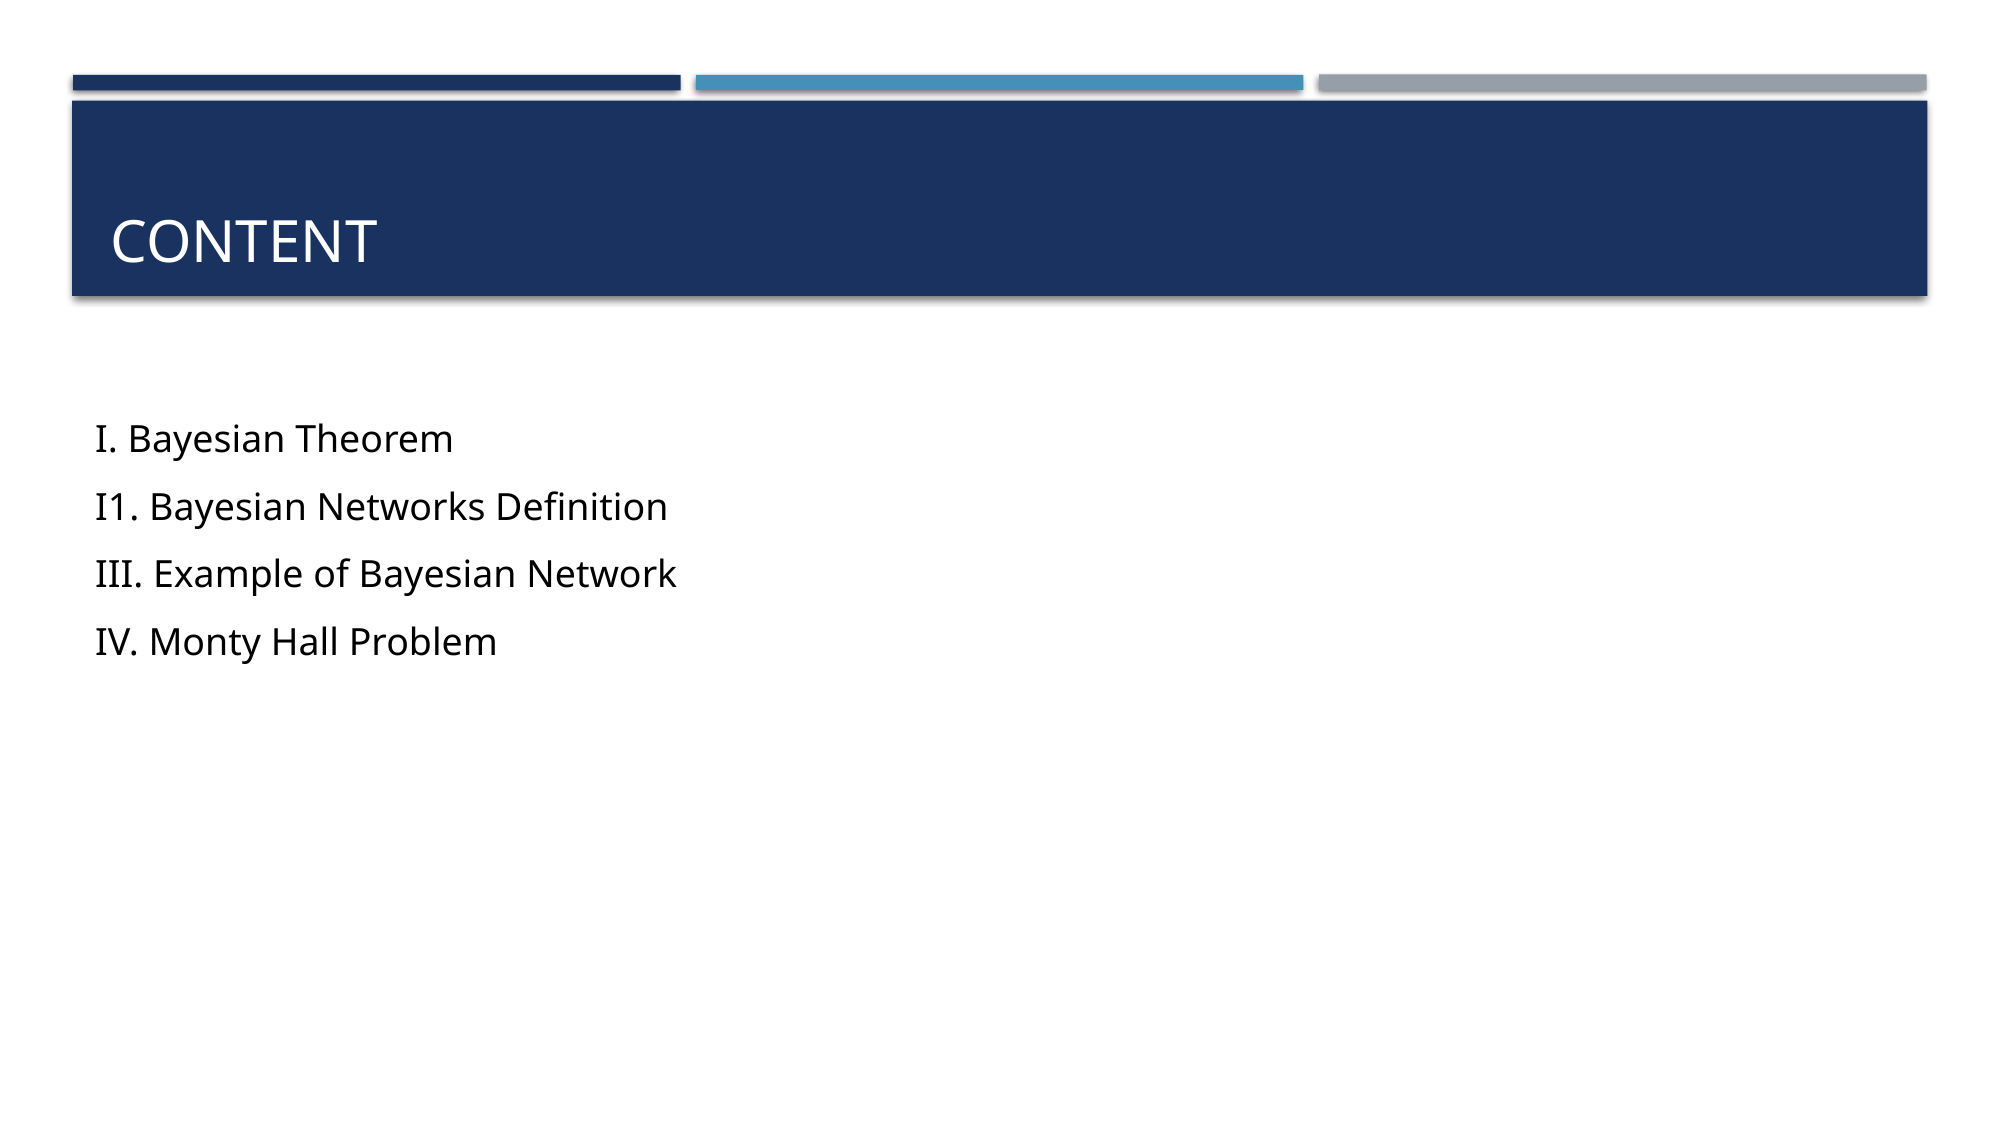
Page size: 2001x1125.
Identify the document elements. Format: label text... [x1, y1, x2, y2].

title Content [95, 115, 1905, 282]
text_box I. Bayesian Theorem I1. Bayesian Networks Definition III. Example of Bayesian Network IV. Monty Hall Problem [80, 385, 836, 716]
